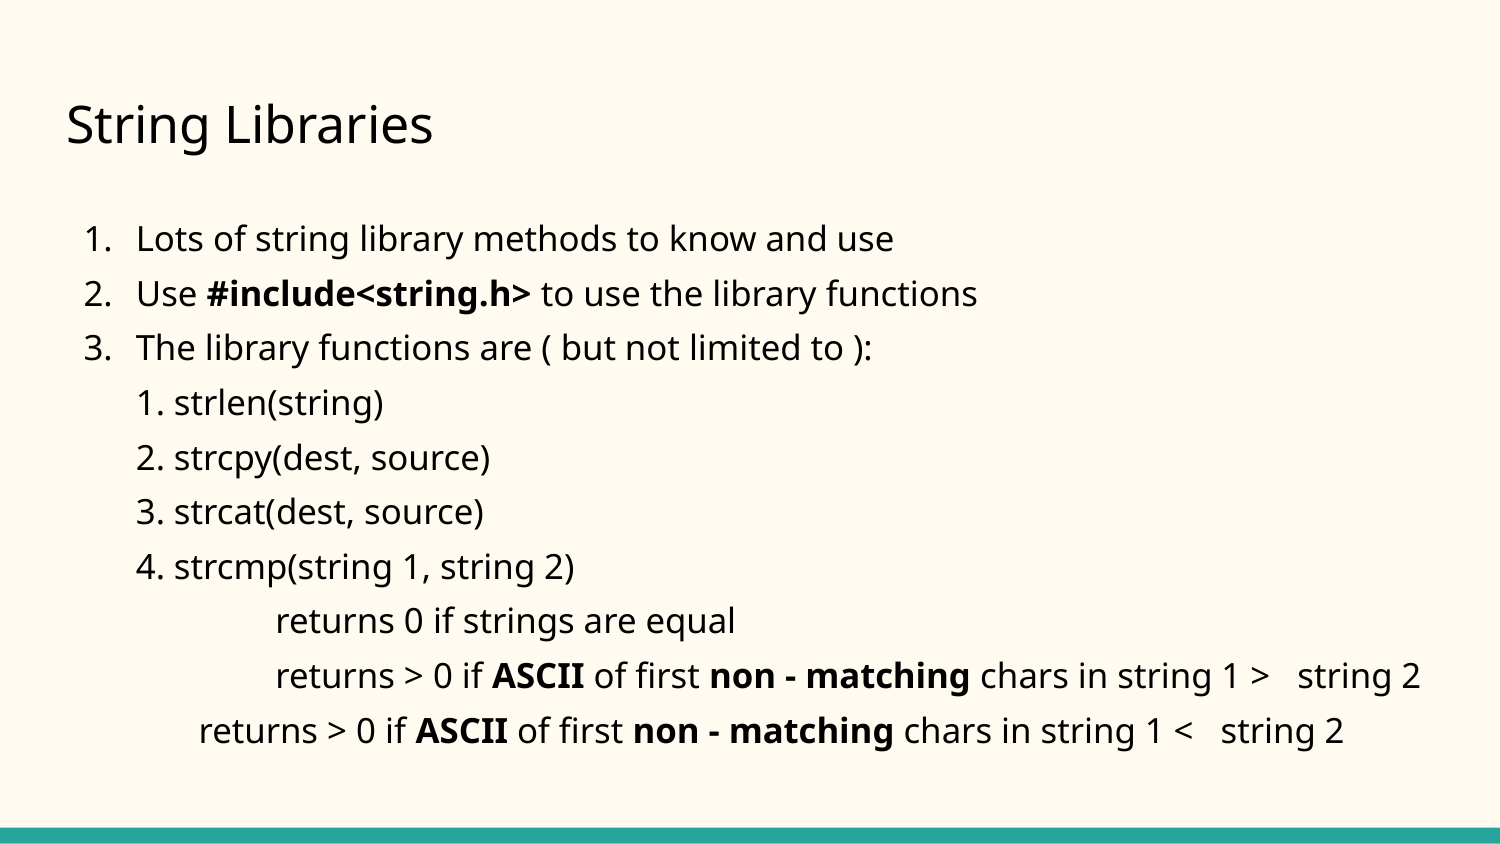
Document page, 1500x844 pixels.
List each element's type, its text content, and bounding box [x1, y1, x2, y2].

list Lots of string library methods to know and use Use #include<string.h> to use the library functions The library functions are ( but not limited to ): 1. strlen(string) 2. strcpy(dest, source) 3. strcat(dest, source) 4. strcmp(string 1, string 2) returns 0 if strings are equal returns > 0 if ASCII of first non - matching chars in string 1 > string 2 returns > 0 if ASCII of first non - matching chars in string 1 < string 2 [51, 192, 1449, 797]
title String Libraries [51, 72, 1449, 174]
